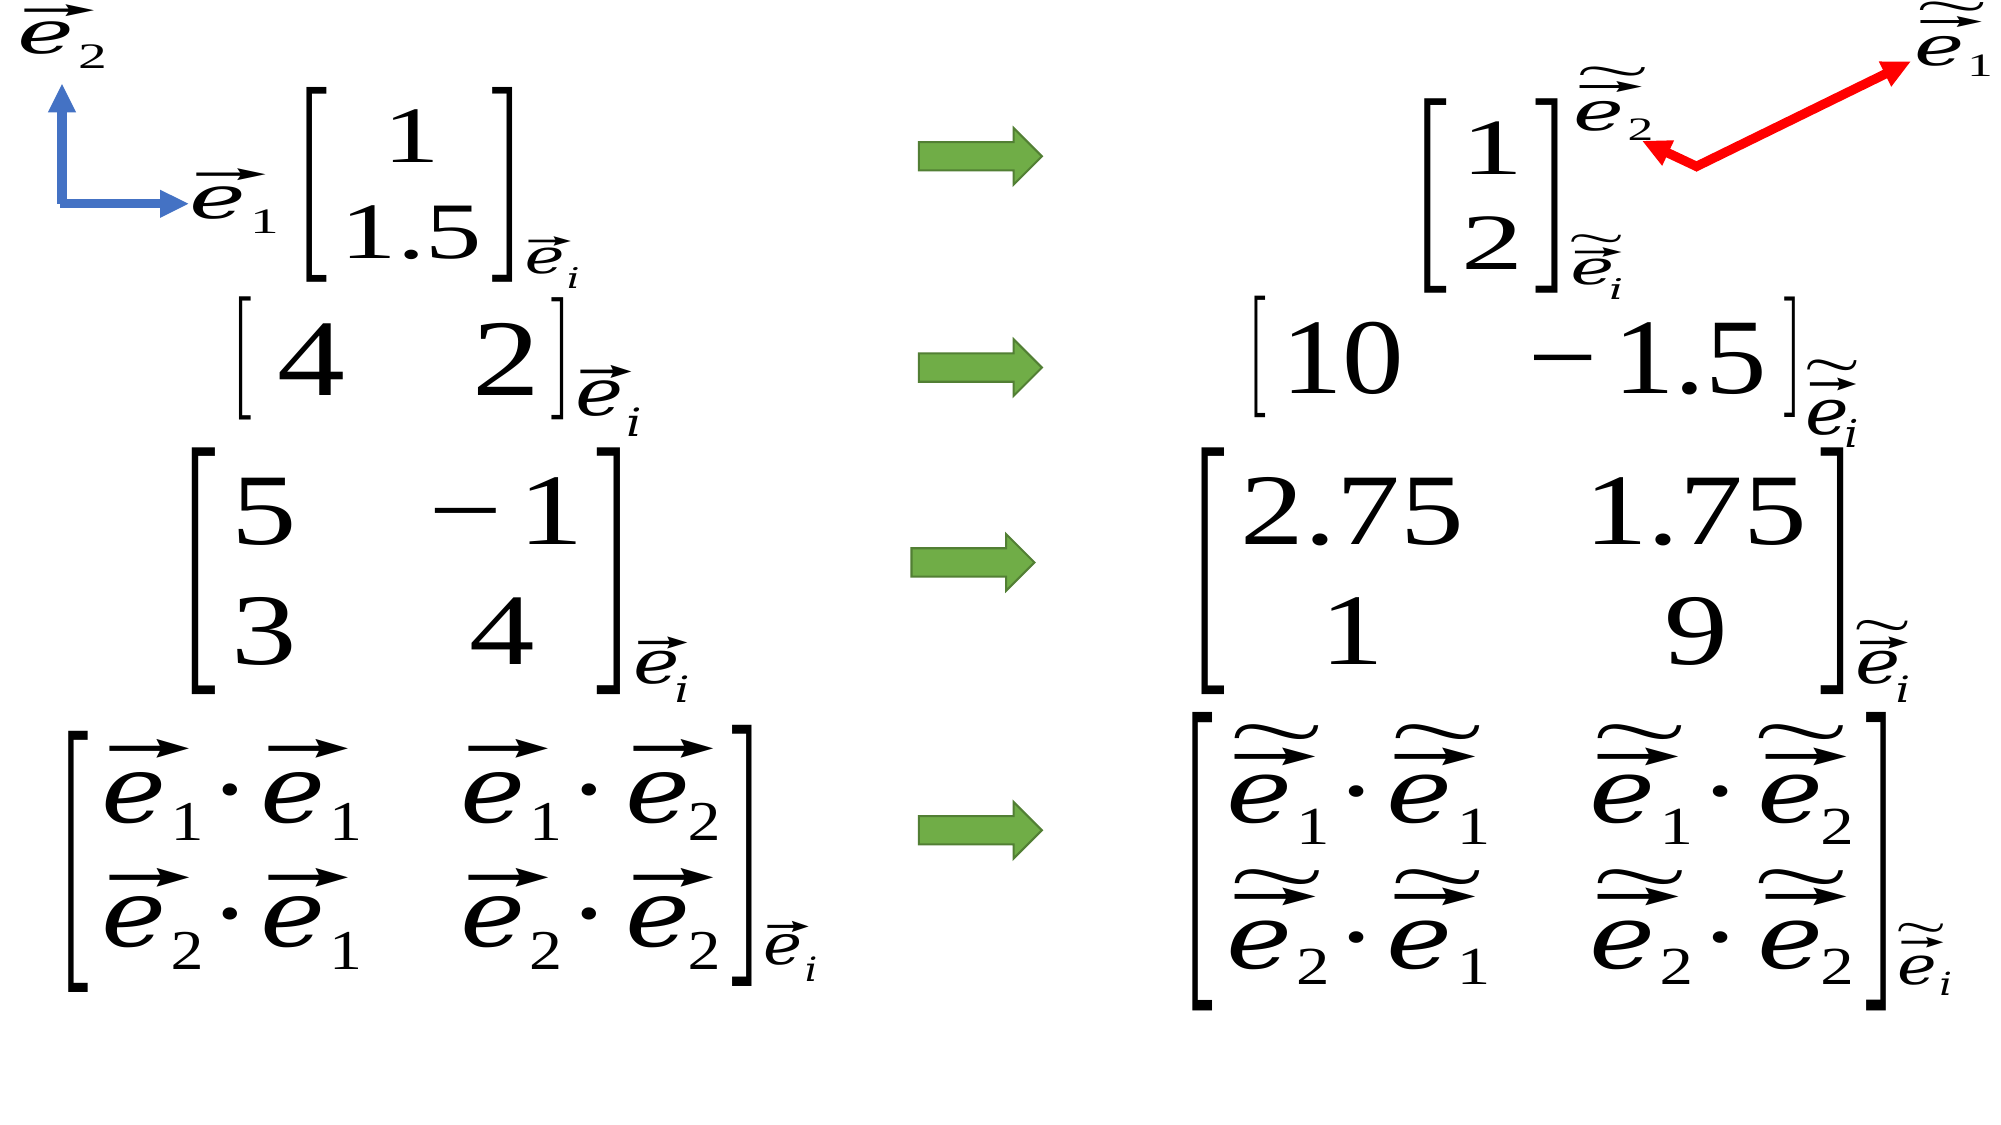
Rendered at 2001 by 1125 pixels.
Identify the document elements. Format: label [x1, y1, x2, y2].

text_box [17, 1, 278, 242]
text_box [917, 799, 1044, 862]
text_box [60, 82, 816, 995]
text_box [1184, 94, 1953, 1013]
text_box [1568, 0, 1997, 168]
text_box [910, 531, 1036, 594]
text_box [917, 336, 1044, 399]
text_box [917, 125, 1044, 188]
